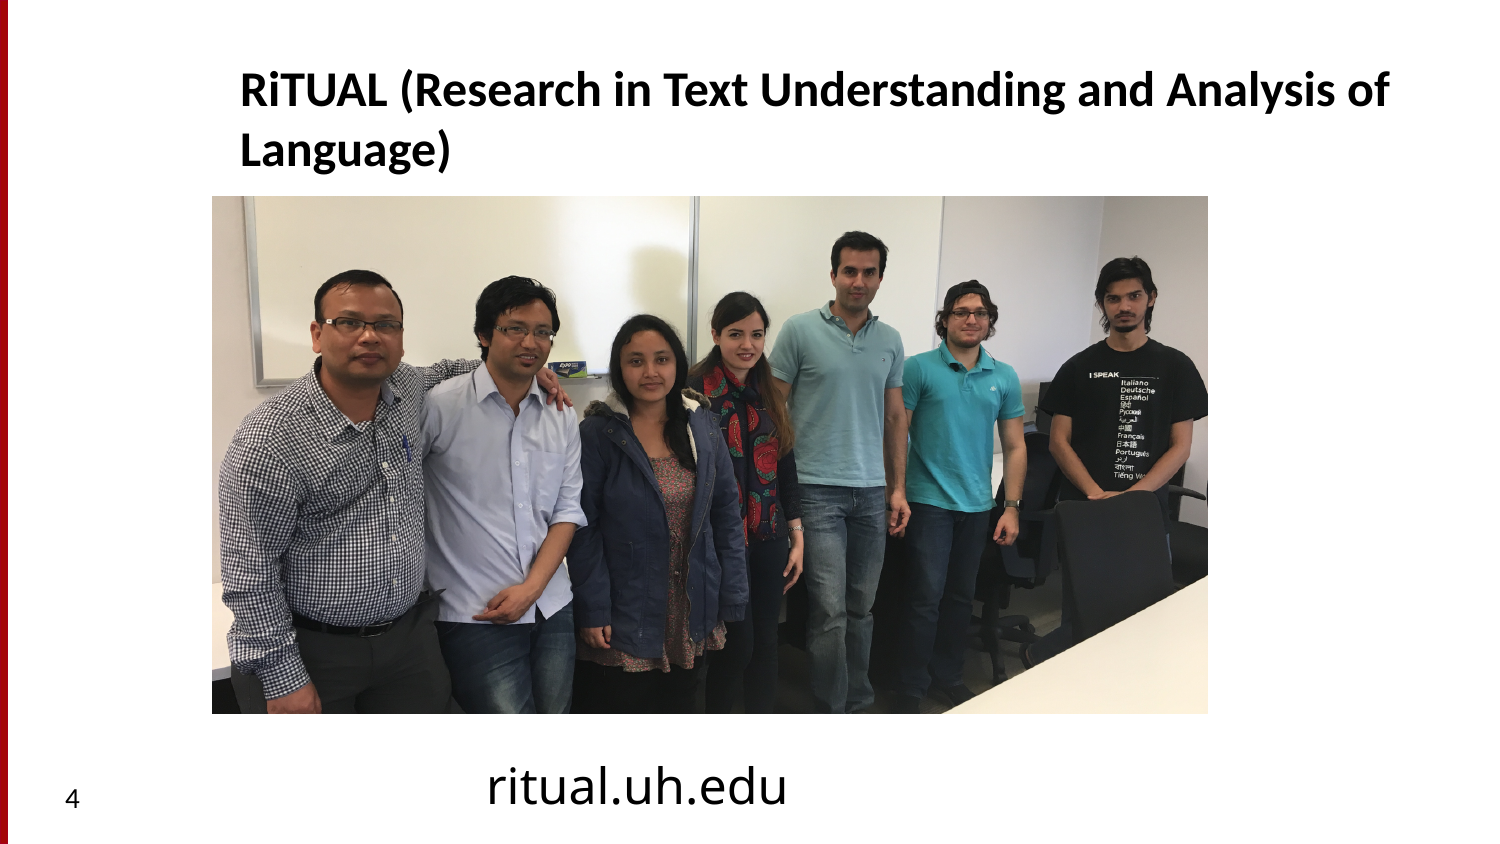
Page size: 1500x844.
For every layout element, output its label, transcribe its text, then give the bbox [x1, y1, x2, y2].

title RiTUAL (Research in Text Understanding and Analysis of Language) [225, 62, 1450, 185]
slide_number 4 [49, 771, 376, 829]
text_box ritual.uh.edu [337, 746, 938, 822]
picture [212, 196, 1209, 715]
